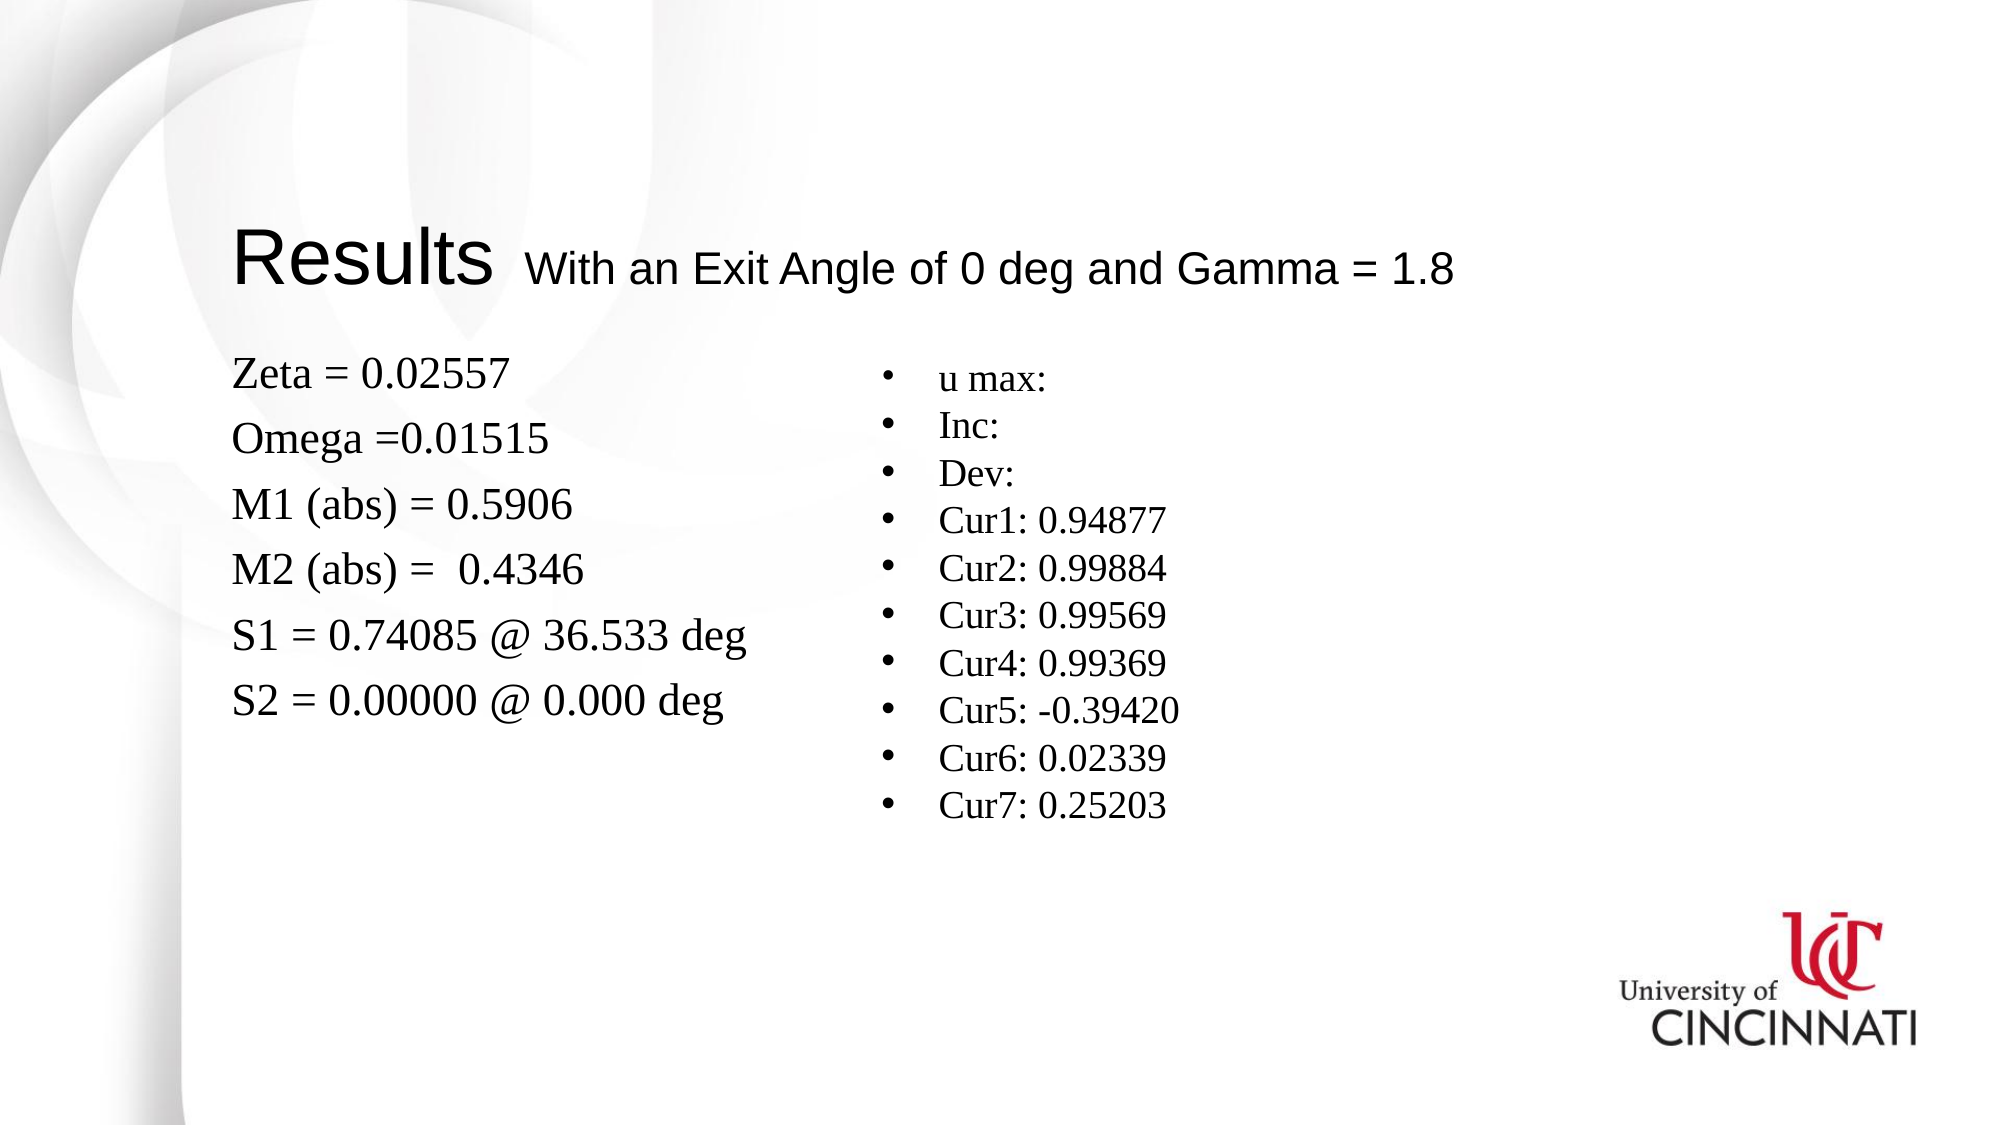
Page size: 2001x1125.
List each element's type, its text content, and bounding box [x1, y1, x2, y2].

list Zeta = 0.02557 Omega =0.01515 M1 (abs) = 0.5906 M2 (abs) = 0.4346 S1 = 0.74085 @ 36.533 deg S2 = 0.00000 @ 0.000 deg [211, 332, 1081, 887]
text_box u max: Inc: Dev: Cur1: 0.94877 Cur2: 0.99884 Cur3: 0.99569 Cur4: 0.99369 Cur5: -0.39420 Cur6: 0.02339 Cur7: 0.25203 [848, 336, 1510, 924]
title Results With an Exit Angle of 0 deg and Gamma = 1.8 [211, 149, 1910, 337]
picture [0, 0, 2001, 1125]
